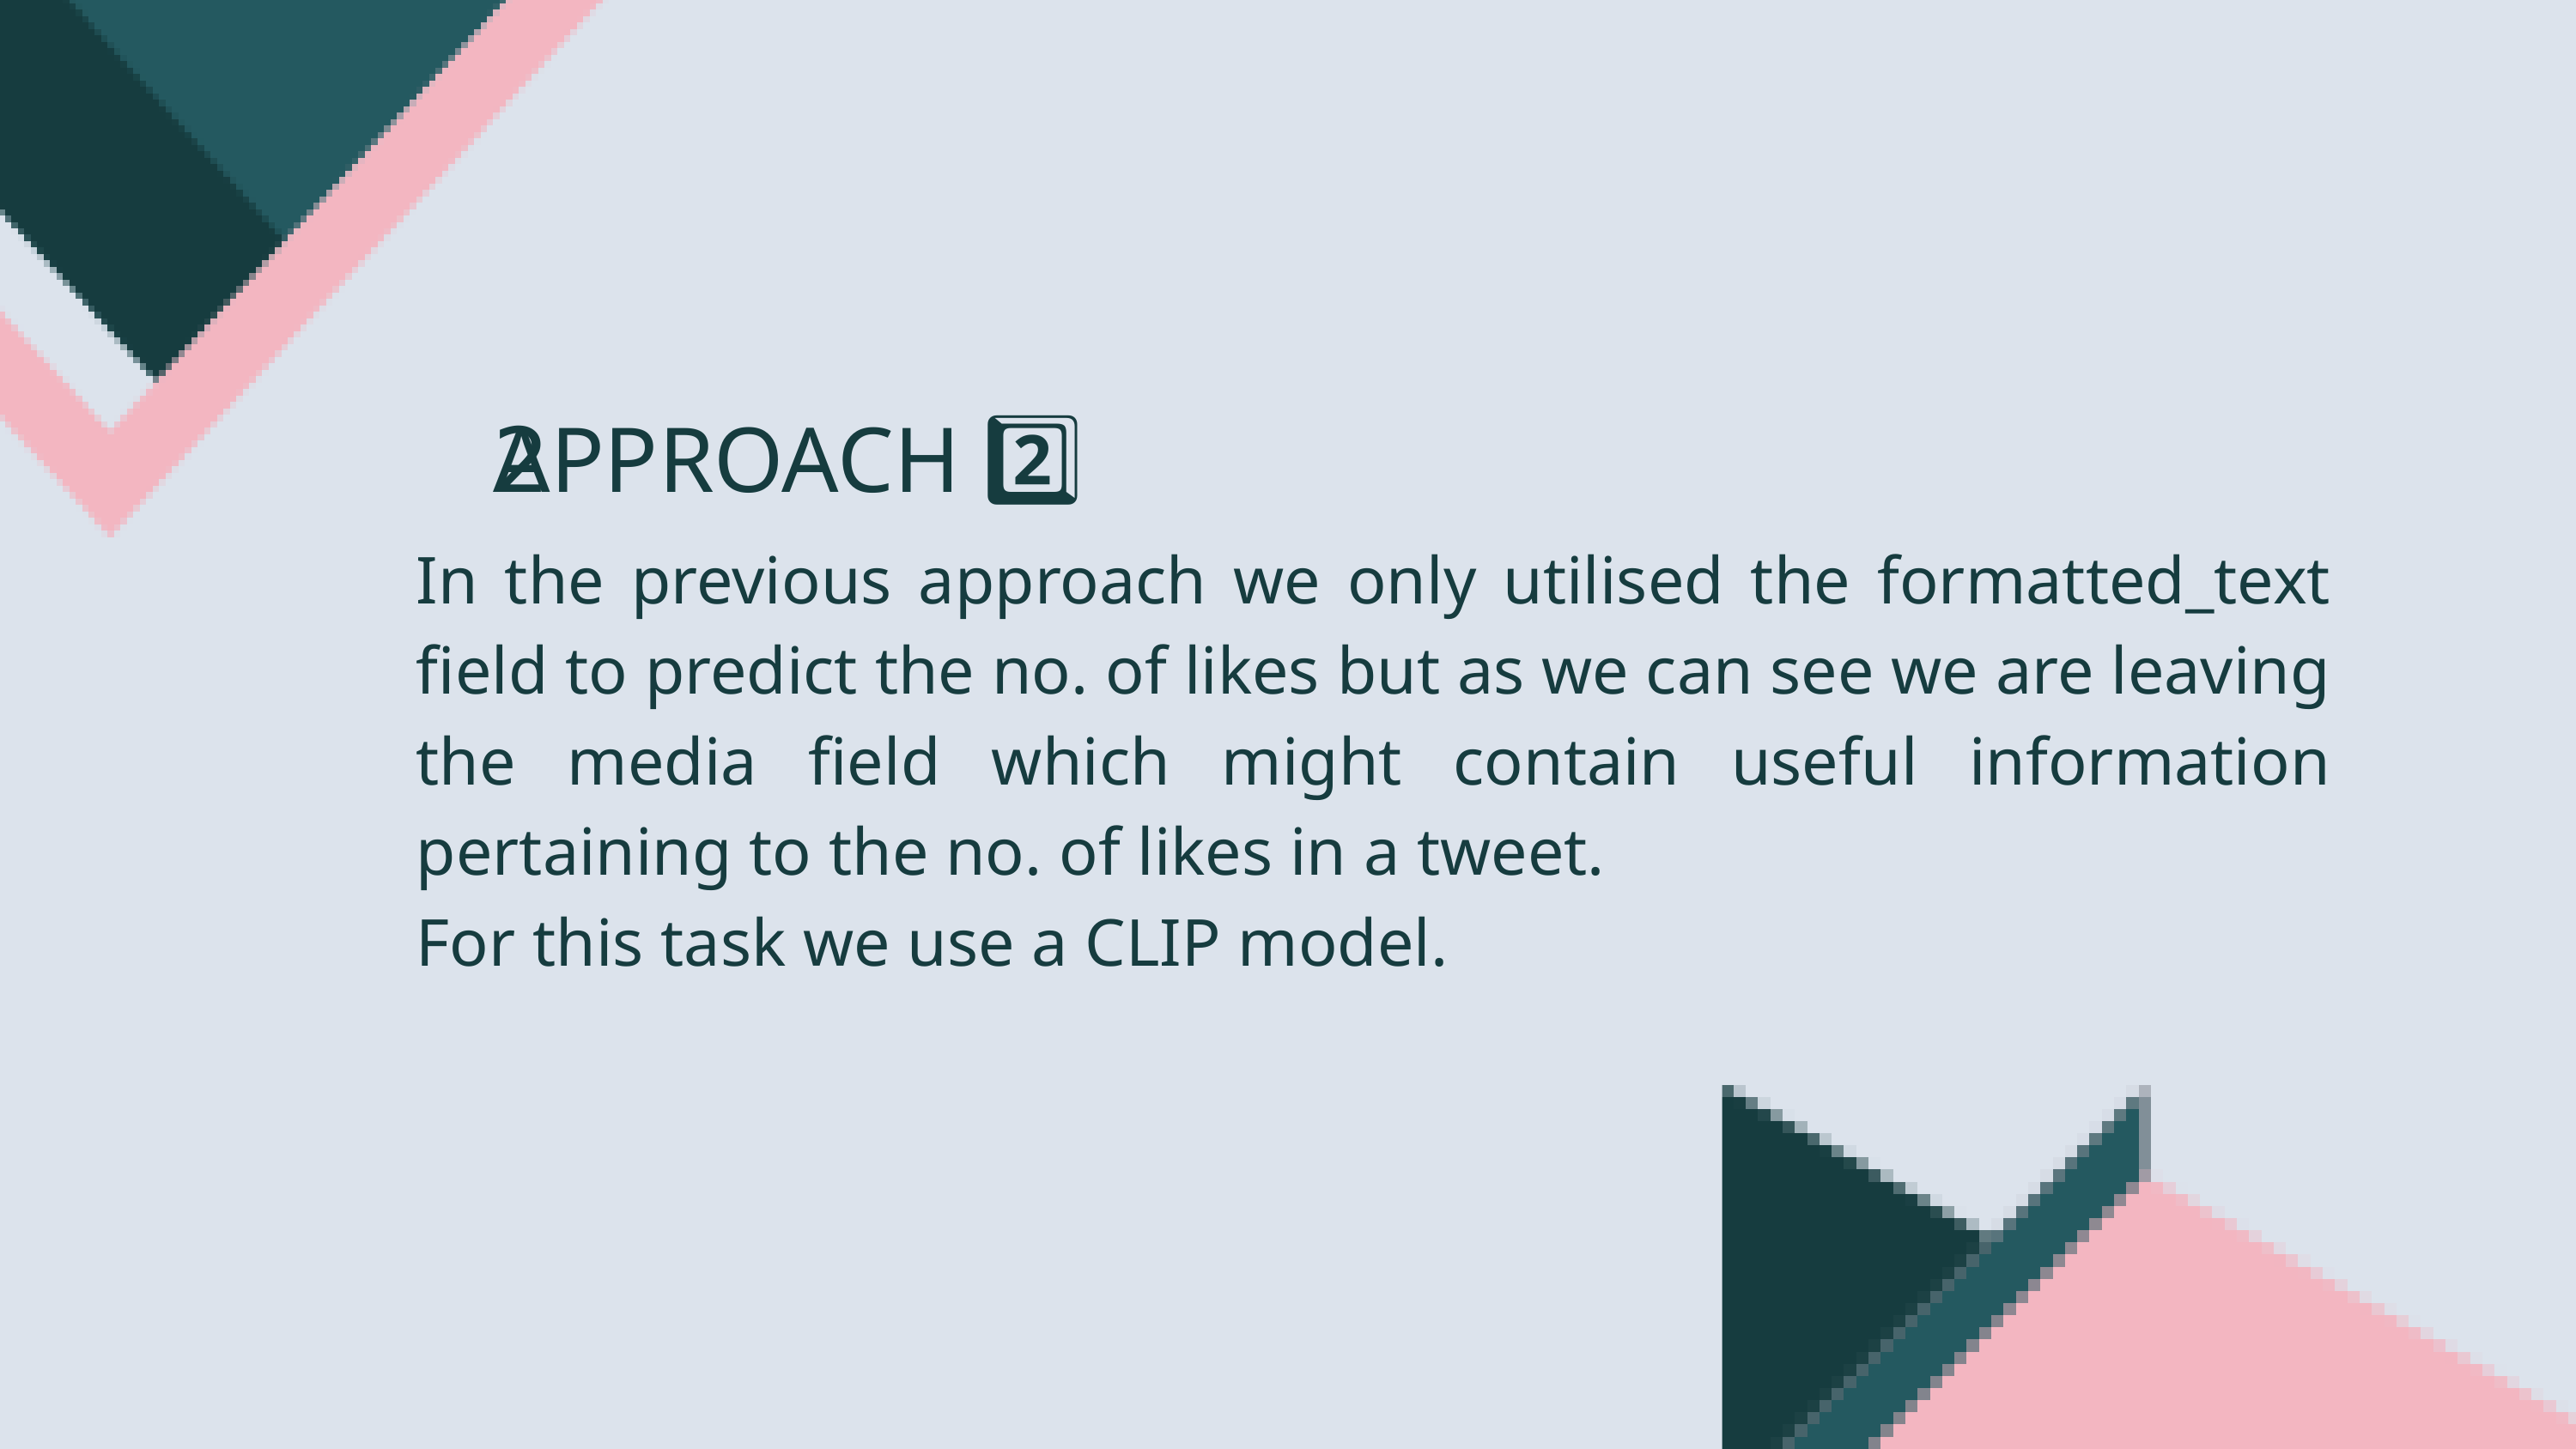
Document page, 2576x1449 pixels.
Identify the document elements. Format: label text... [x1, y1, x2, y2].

text_box [0, 0, 680, 537]
text_box [1722, 1085, 2576, 1449]
text_box In the previous approach we only utilised the formatted_text field to predict the no. of likes but as we can see we are leaving the media field which might contain useful information pertaining to the no. of likes in a tweet. For this task we use a CLIP model. [416, 525, 2333, 979]
text_box APPROACH 2️⃣ [416, 385, 1160, 510]
